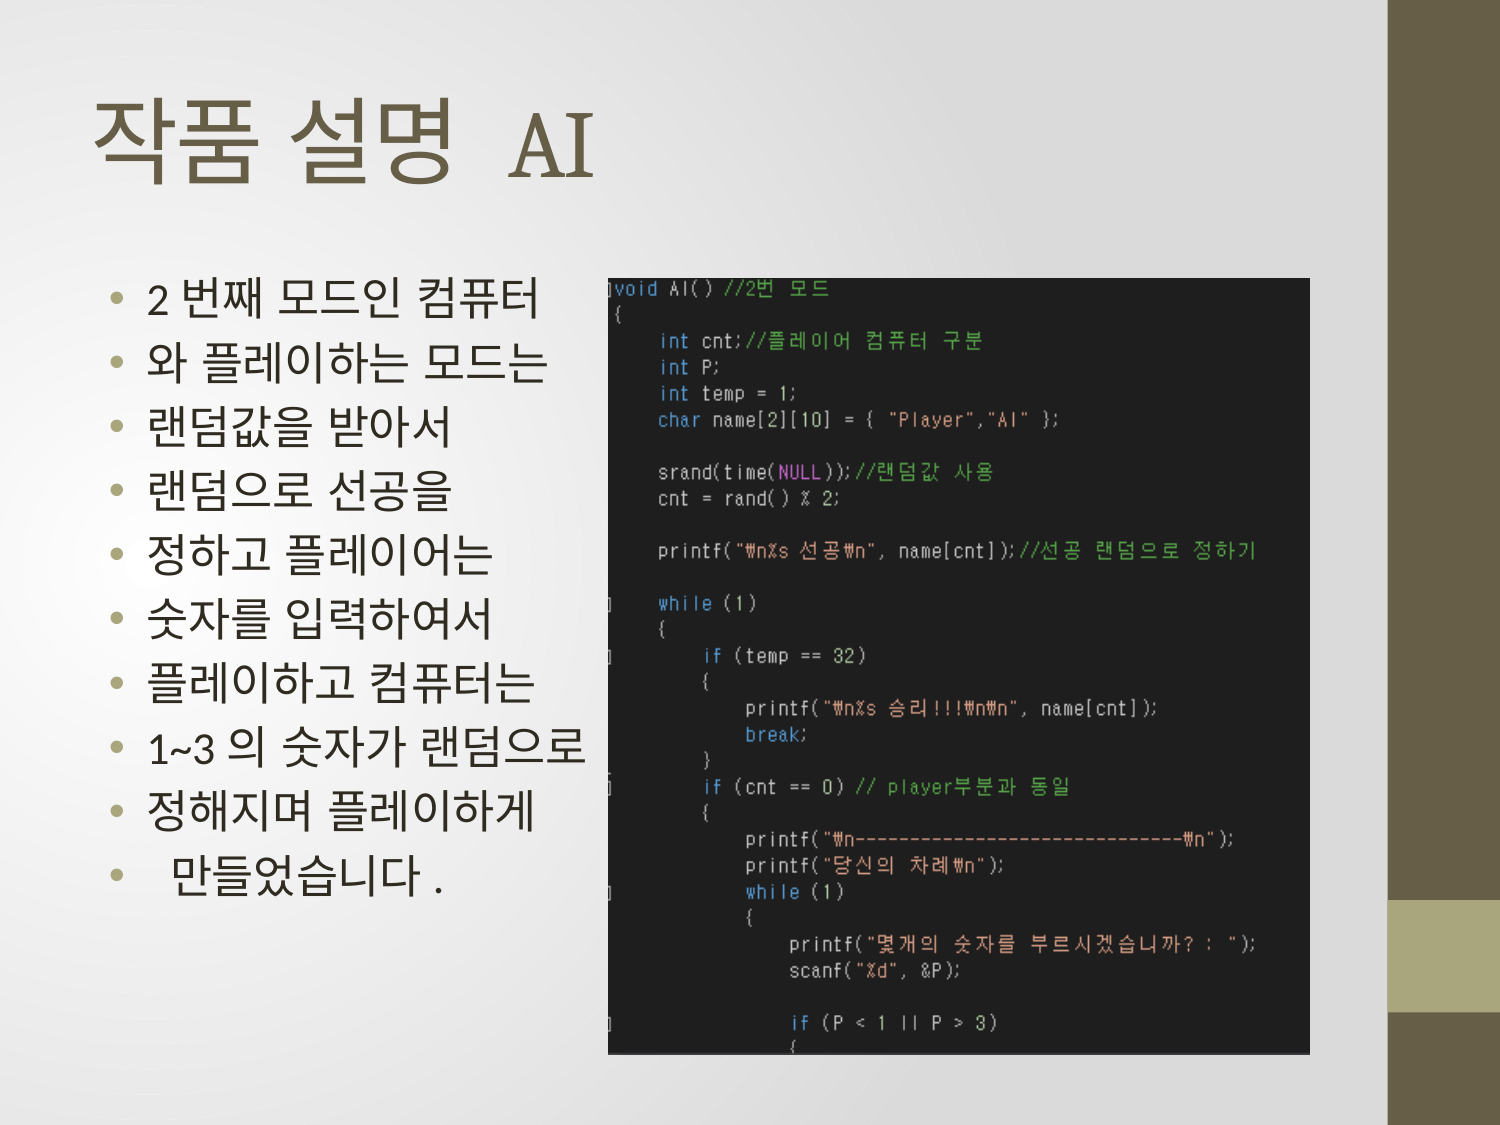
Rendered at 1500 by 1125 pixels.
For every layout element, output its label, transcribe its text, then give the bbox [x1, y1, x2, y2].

picture [607, 278, 1311, 1056]
title 작품 설명 AI [75, 45, 1325, 233]
list 2번째 모드인 컴퓨터 와 플레이하는 모드는 랜덤값을 받아서 랜덤으로 선공을 정하고 플레이어는 숫자를 입력하여서 플레이하고 컴퓨터는 1~3의 숫자가 랜덤으로 정해지며 플레이하게 만들었습니다. [75, 262, 1325, 1050]
